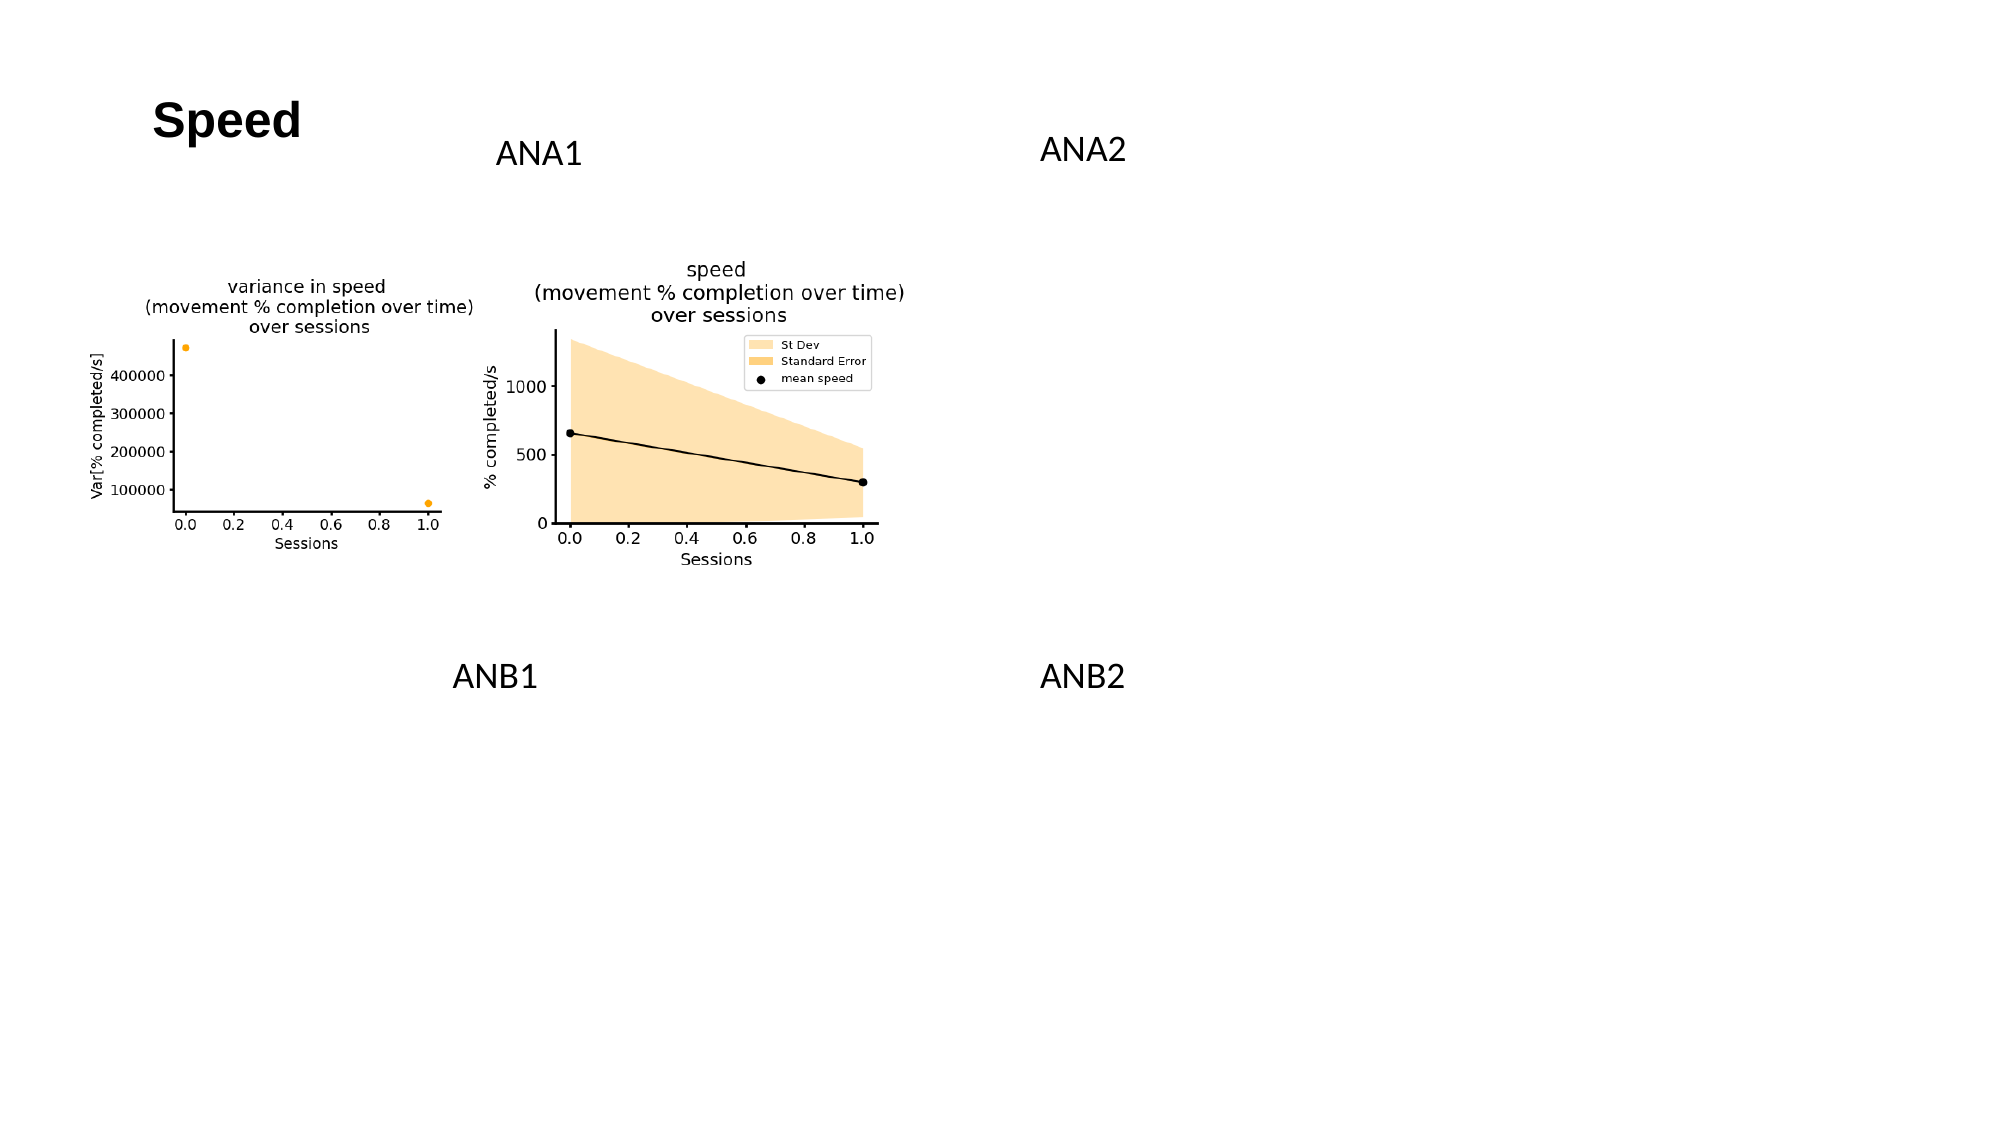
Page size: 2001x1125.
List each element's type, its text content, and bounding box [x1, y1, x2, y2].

text_box ANA1 [481, 120, 598, 180]
title Speed [137, 77, 1863, 167]
picture [83, 252, 913, 578]
text_box ANB1 [437, 643, 554, 704]
text_box ANB2 [1025, 643, 1141, 704]
text_box ANA2 [1025, 117, 1142, 177]
